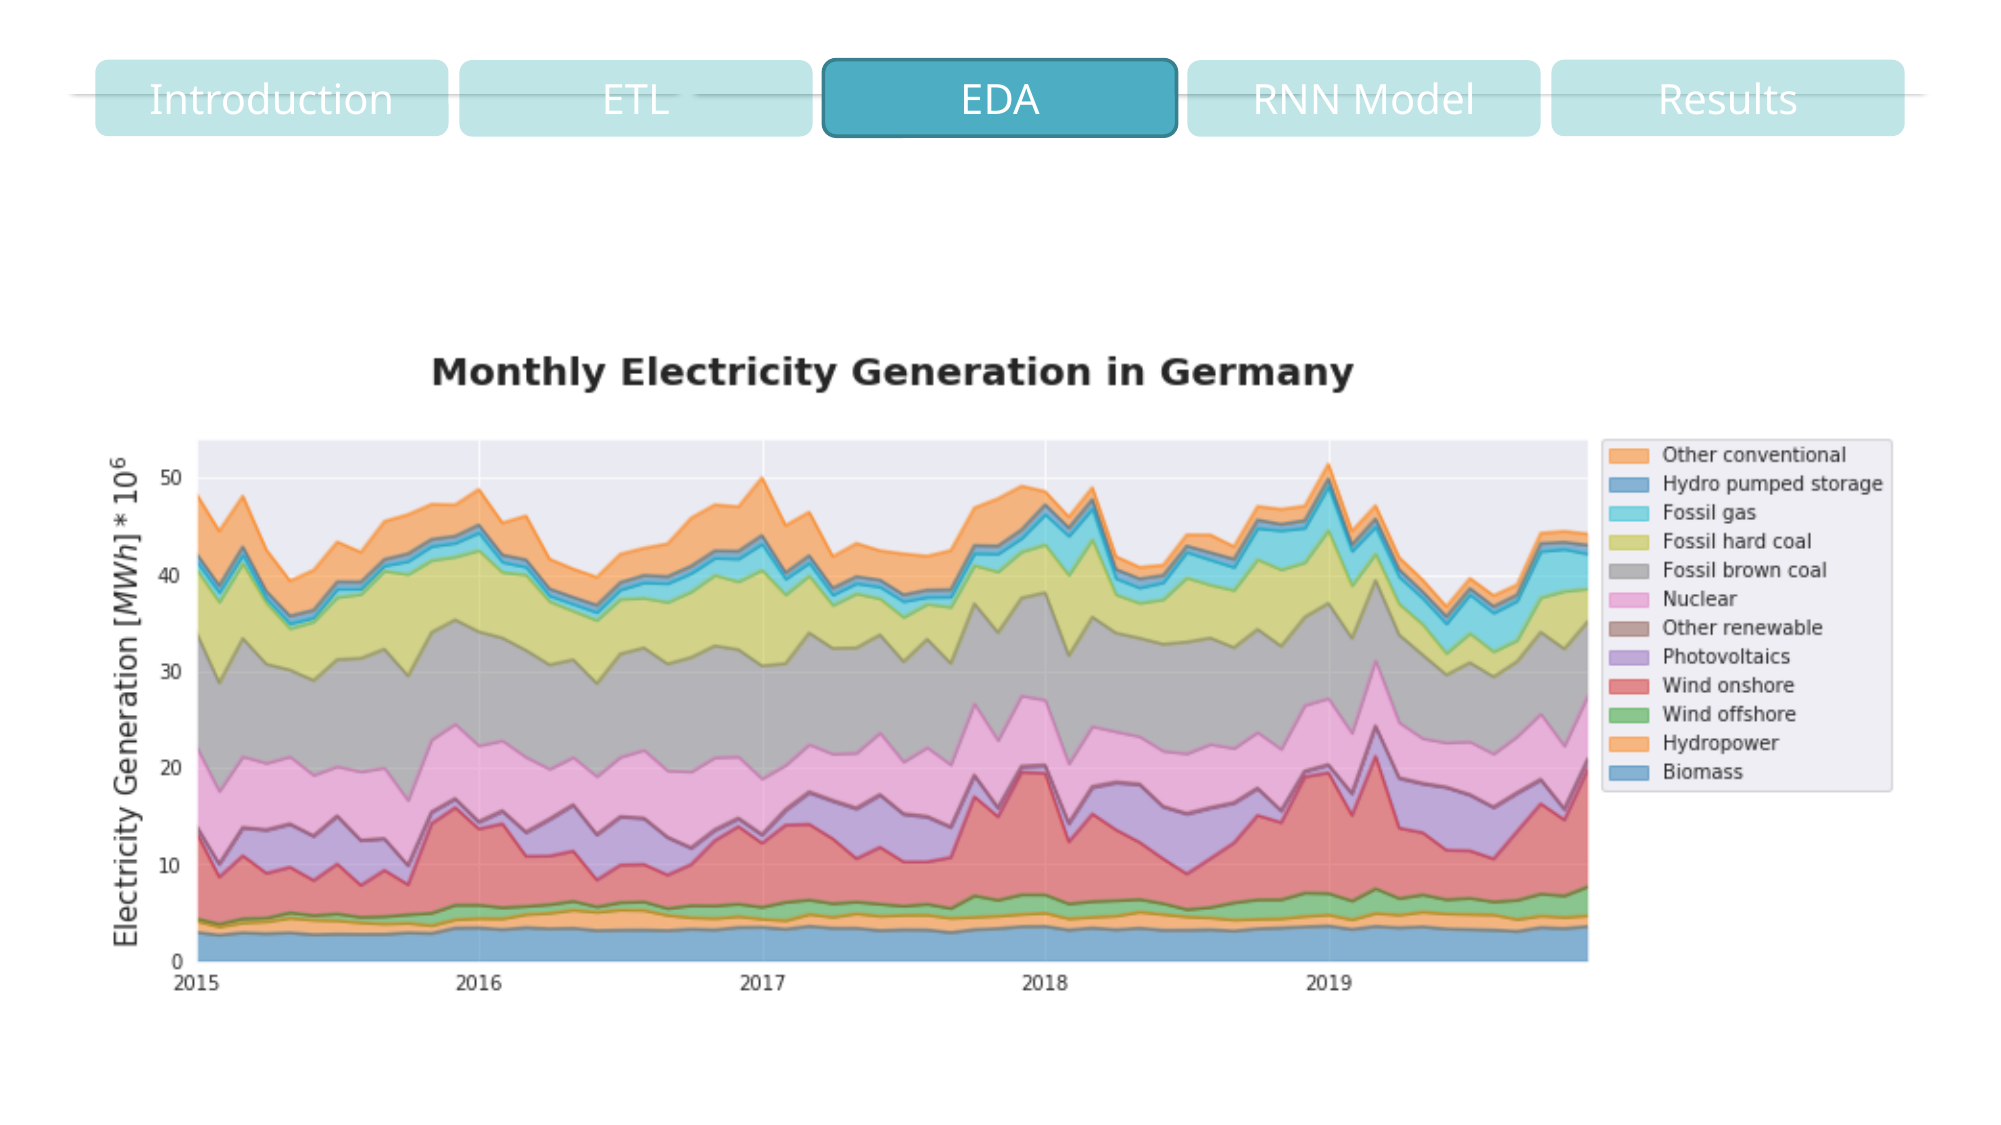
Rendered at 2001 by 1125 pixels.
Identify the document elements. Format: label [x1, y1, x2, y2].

list [94, 301, 1906, 1009]
